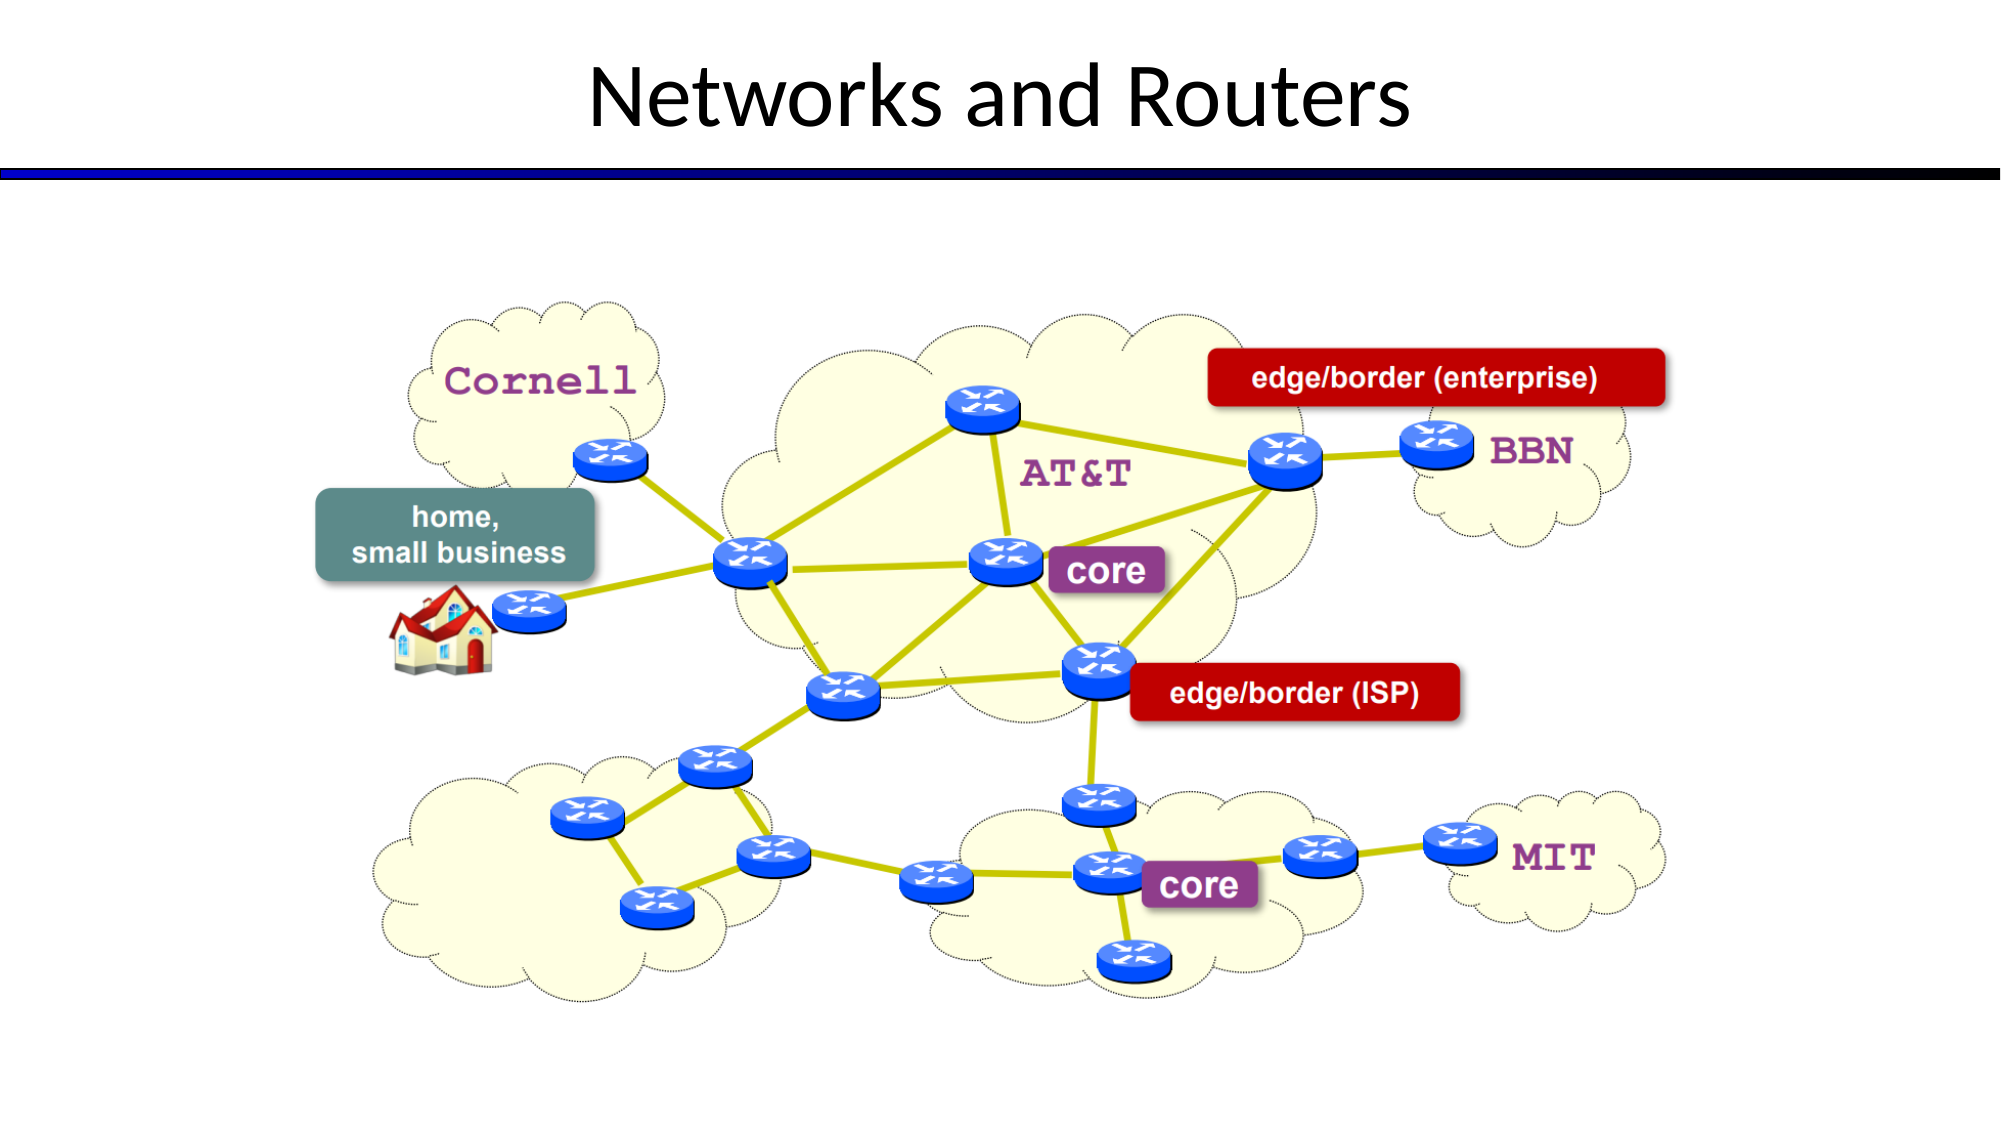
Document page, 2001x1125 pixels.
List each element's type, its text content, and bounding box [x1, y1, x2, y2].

title Networks and Routers [0, 0, 2000, 184]
picture [311, 237, 1689, 1043]
